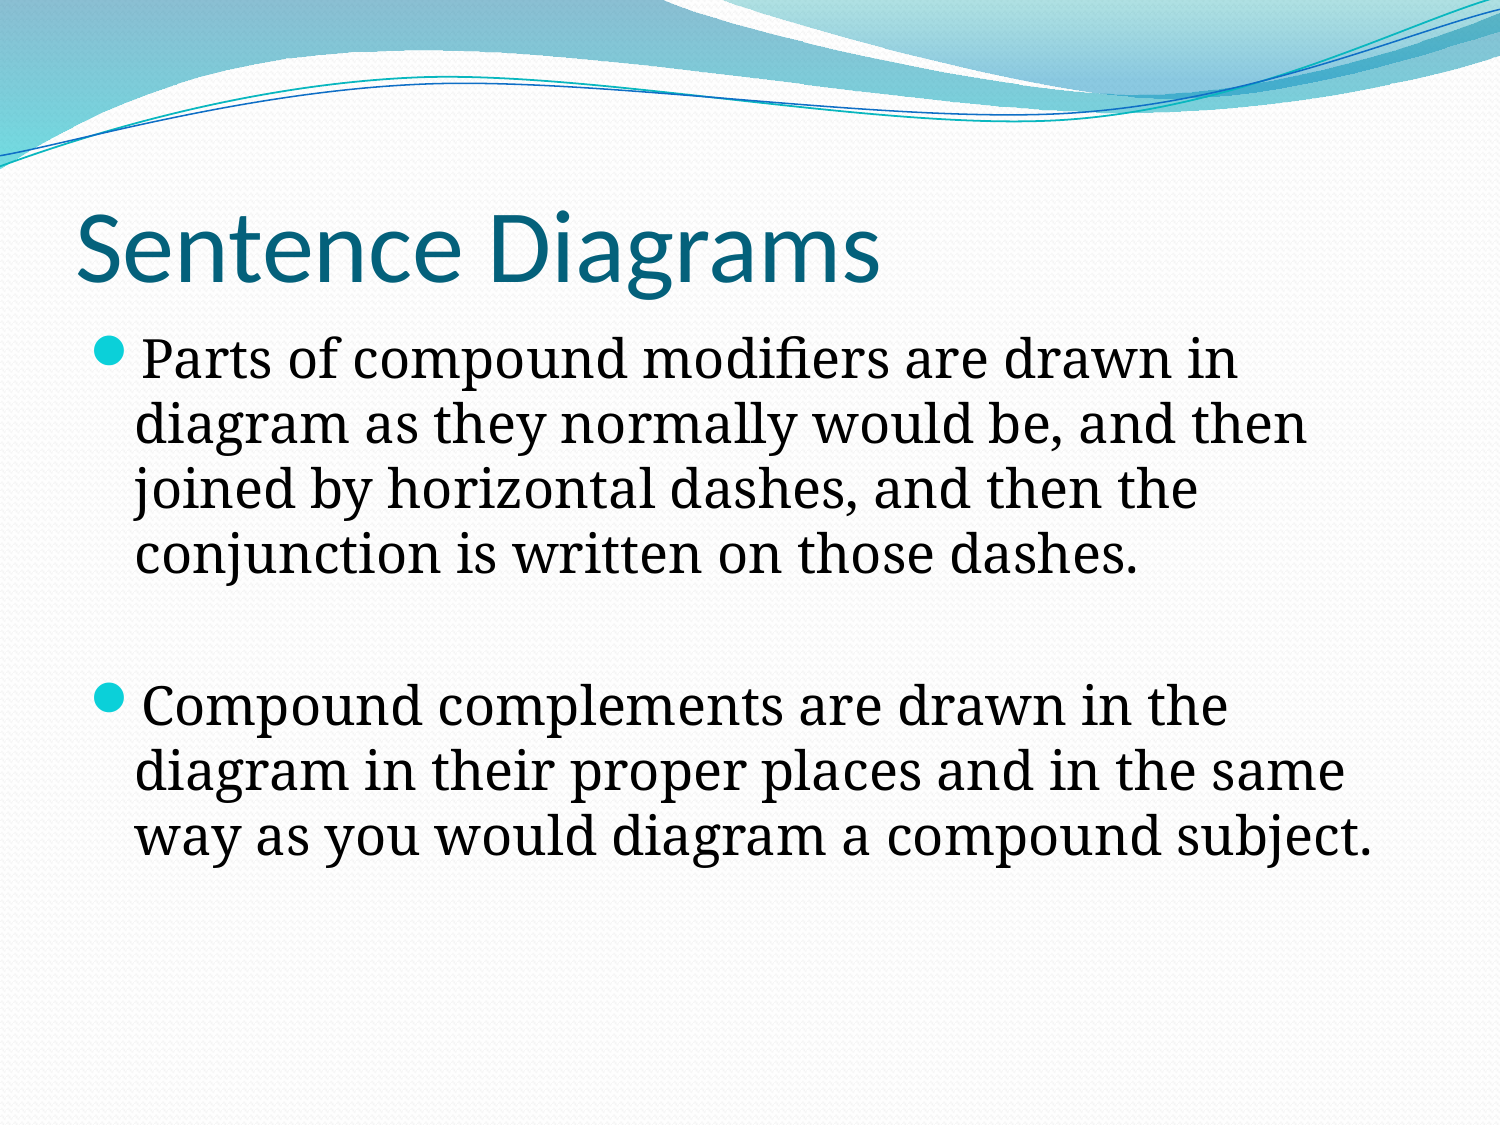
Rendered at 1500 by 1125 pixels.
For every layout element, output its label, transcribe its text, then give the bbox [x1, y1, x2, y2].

list Parts of compound modifiers are drawn in diagram as they normally would be, and then joined by horizontal dashes, and then the conjunction is written on those dashes. Compound complements are drawn in the diagram in their proper places and in the same way as you would diagram a compound subject. [75, 317, 1425, 1038]
title Sentence Diagrams [75, 115, 1425, 303]
